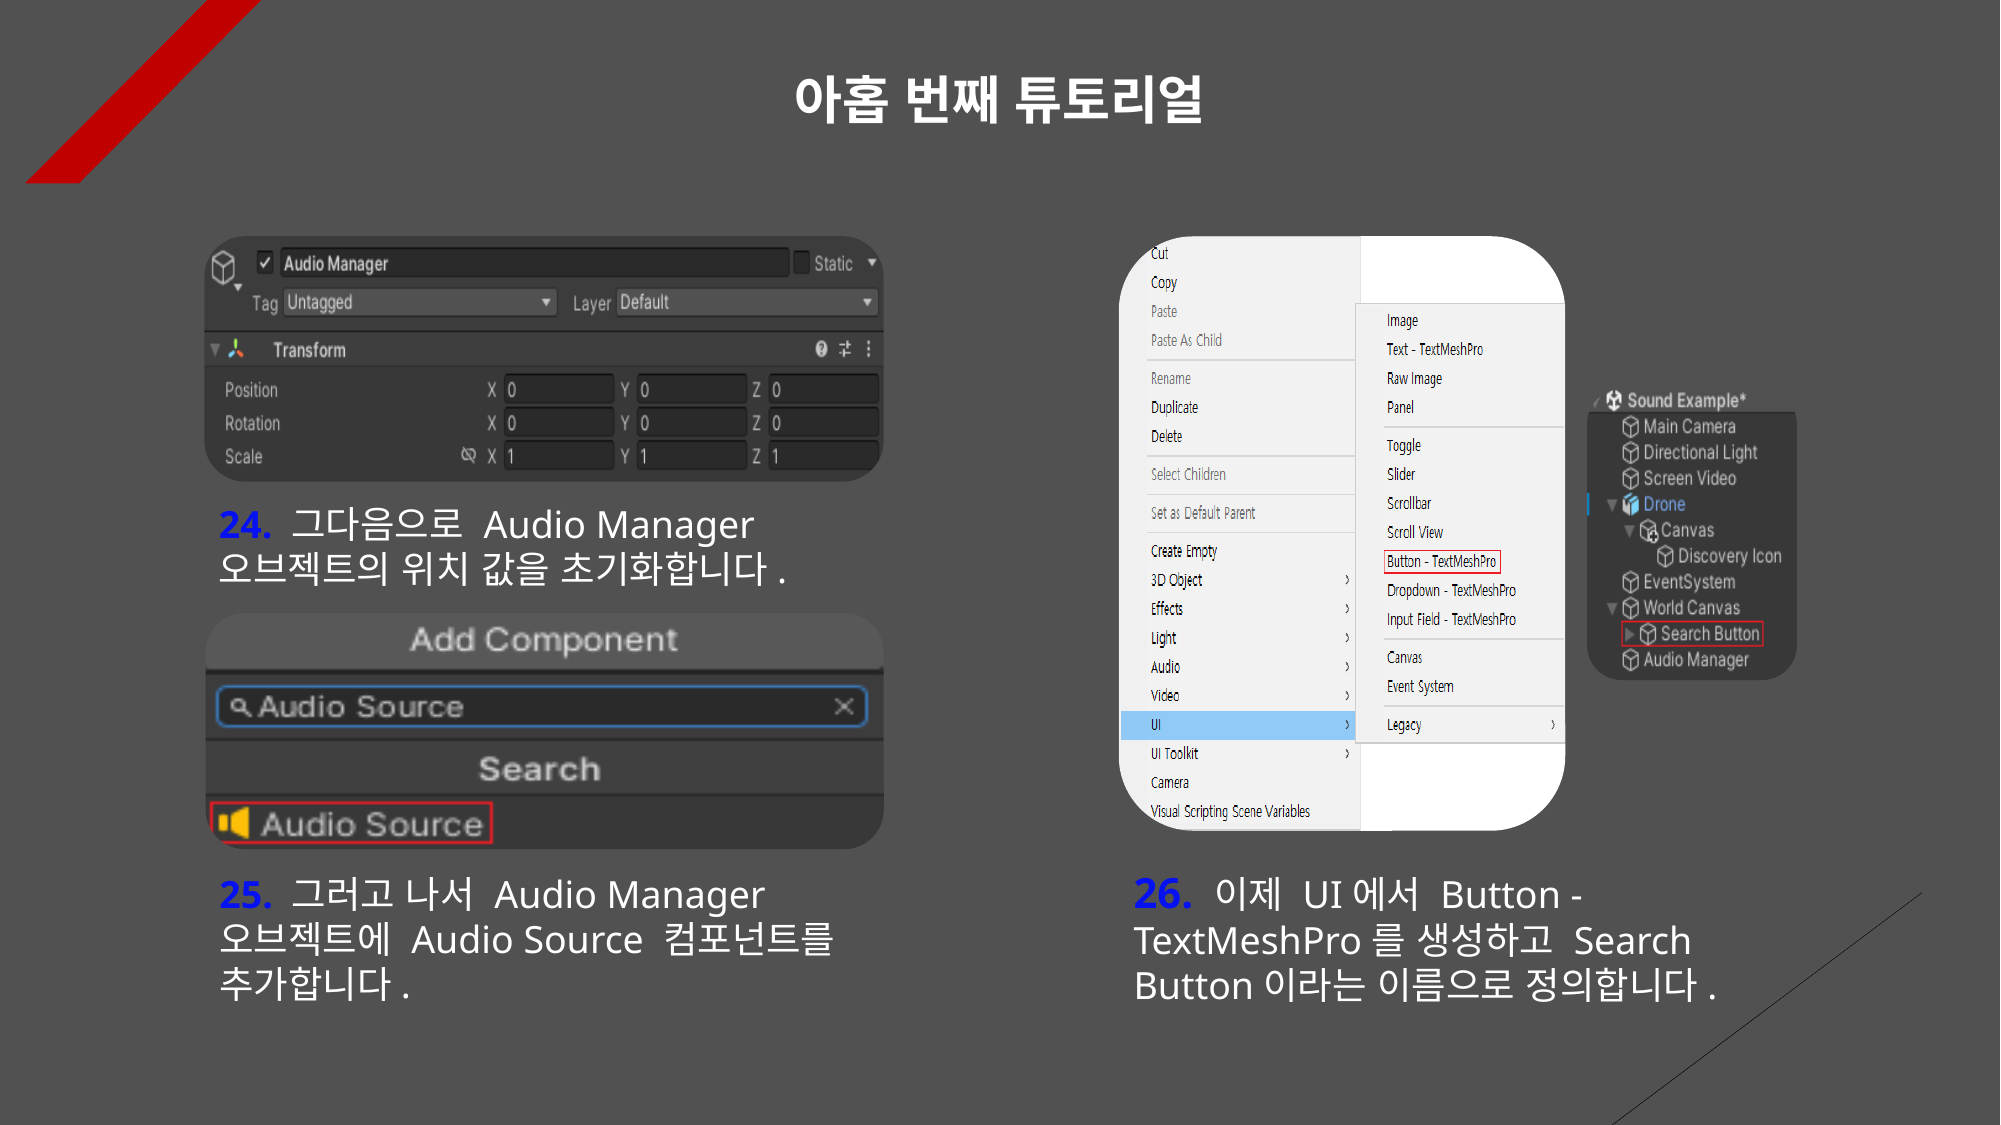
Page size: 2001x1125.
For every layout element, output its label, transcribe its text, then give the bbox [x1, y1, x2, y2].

picture [1587, 388, 1797, 681]
text_box 24. 그다음으로 Audio Manager 오브젝트의 위치 값을 초기화합니다. [204, 493, 883, 599]
picture [1118, 236, 1566, 831]
picture [204, 236, 884, 482]
text_box 아홉 번째 튜토리얼 [751, 59, 1249, 138]
text_box 25. 그러고 나서 Audio Manager 오브젝트에 Audio Source 컴포넌트를 추가합니다. [204, 863, 885, 1014]
text_box 26. 이제 UI에서 Button - TextMeshPro를 생성하고 Search Button이라는 이름으로 정의합니다. [1118, 859, 1797, 1015]
picture [205, 612, 884, 850]
